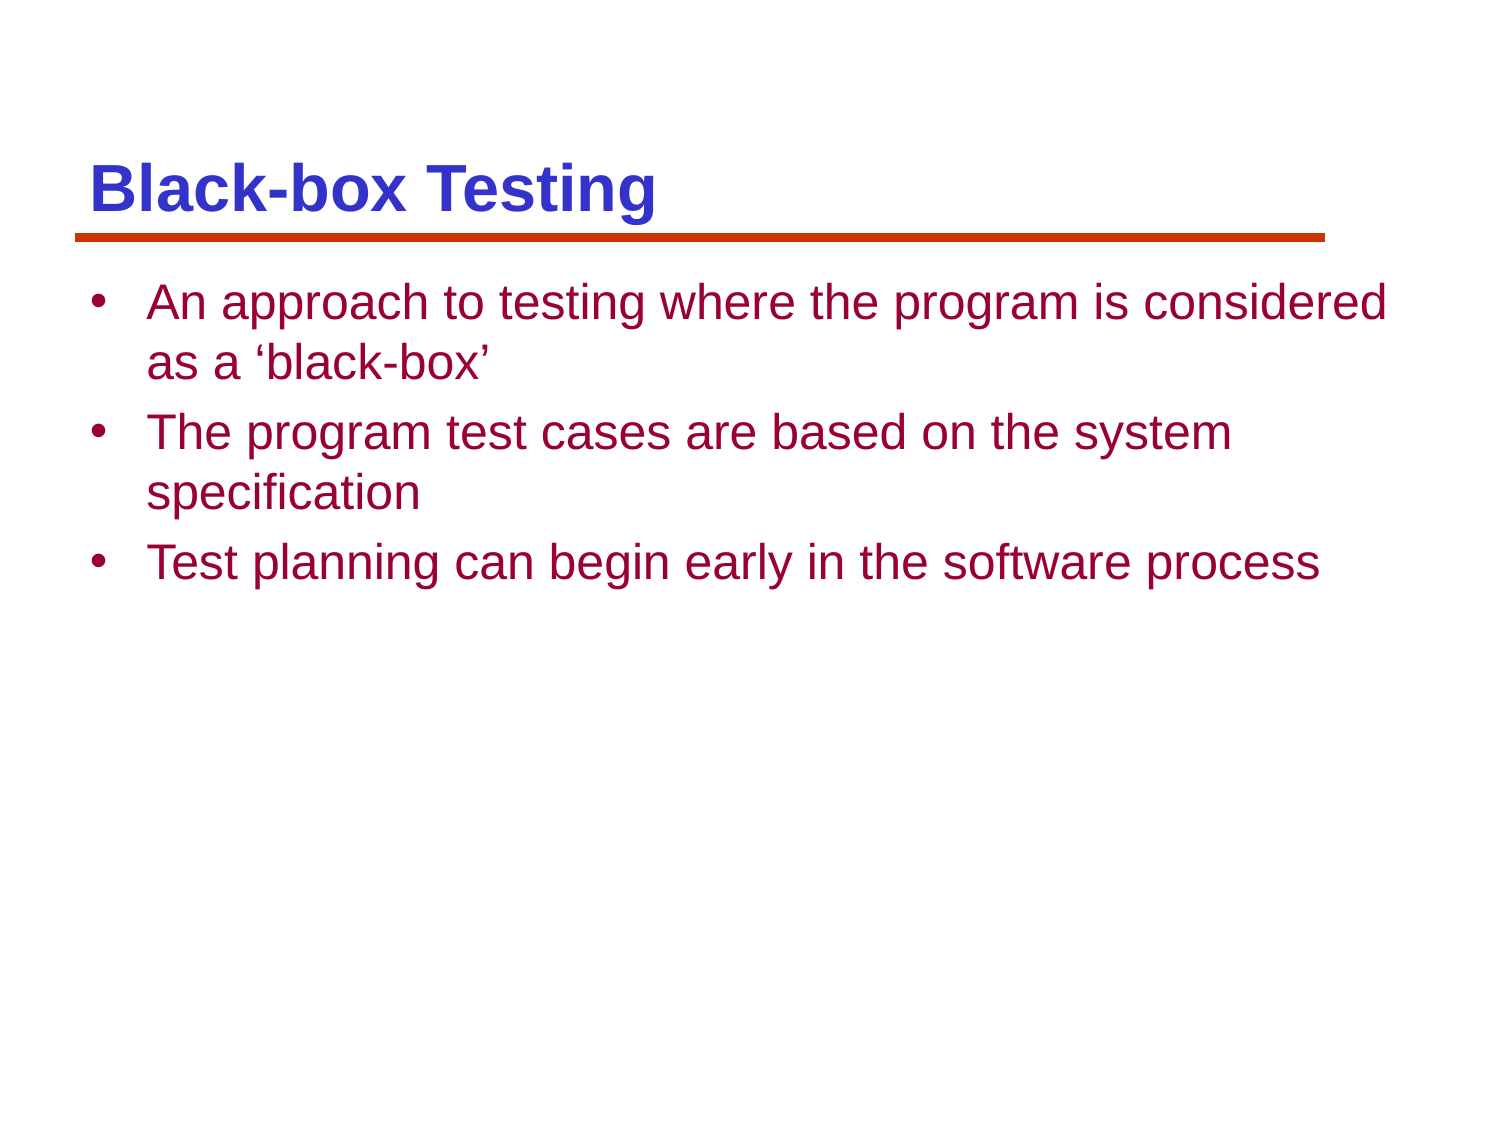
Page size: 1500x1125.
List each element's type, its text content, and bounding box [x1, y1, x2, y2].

title Black-box Testing [75, 45, 1425, 233]
list An approach to testing where the program is considered as a ‘black-box’ The program test cases are based on the system specification Test planning can begin early in the software process [75, 262, 1425, 1005]
